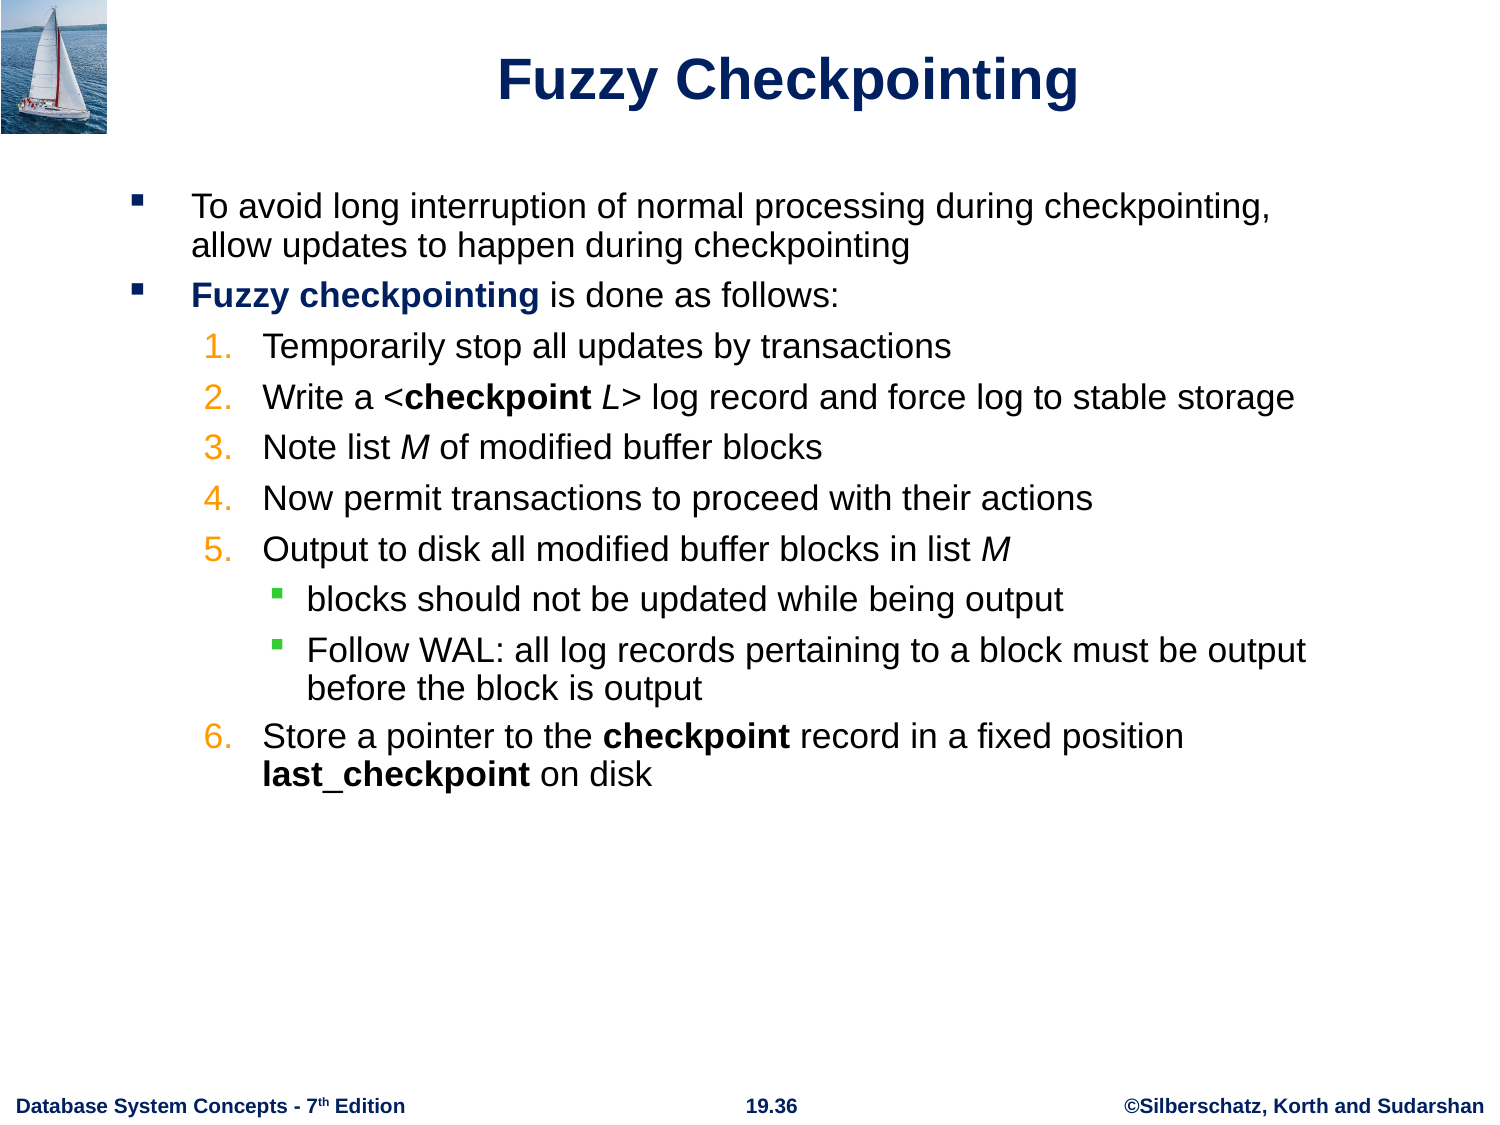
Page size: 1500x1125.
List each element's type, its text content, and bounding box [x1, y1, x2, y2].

picture [1, 0, 107, 134]
list To avoid long interruption of normal processing during checkpointing, allow updates to happen during checkpointing Fuzzy checkpointing is done as follows: 1. Temporarily stop all updates by transactions 2. Write a <checkpoint L> log record and force log to stable storage 3. Note list M of modified buffer blocks 4. Now permit transactions to proceed with their actions 5. Output to disk all modified buffer blocks in list M blocks should not be updated while being output Follow WAL: all log records pertaining to a block must be output before the block is output 6. Store a pointer to the checkpoint record in a fixed position last_checkpoint on disk [113, 180, 1378, 1062]
title Fuzzy Checkpointing [125, 18, 1452, 120]
